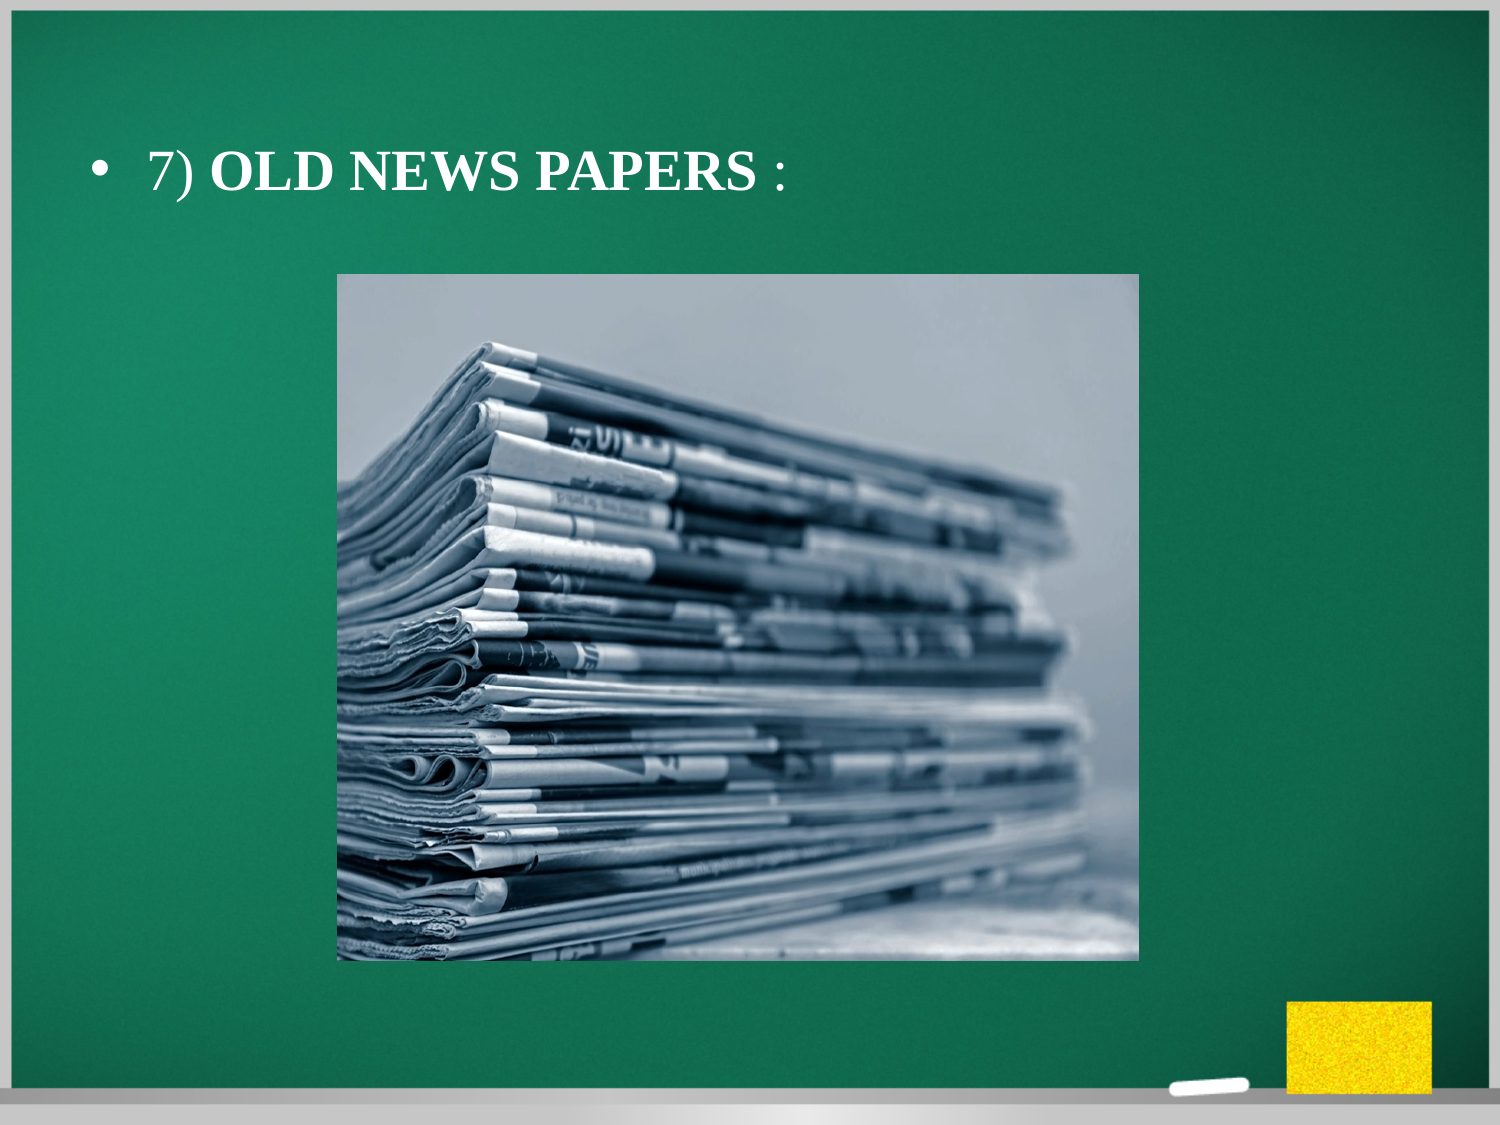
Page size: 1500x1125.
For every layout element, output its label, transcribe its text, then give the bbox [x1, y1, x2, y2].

list 7) OLD NEWS PAPERS : [74, 124, 1426, 1006]
picture [0, 0, 1500, 1125]
